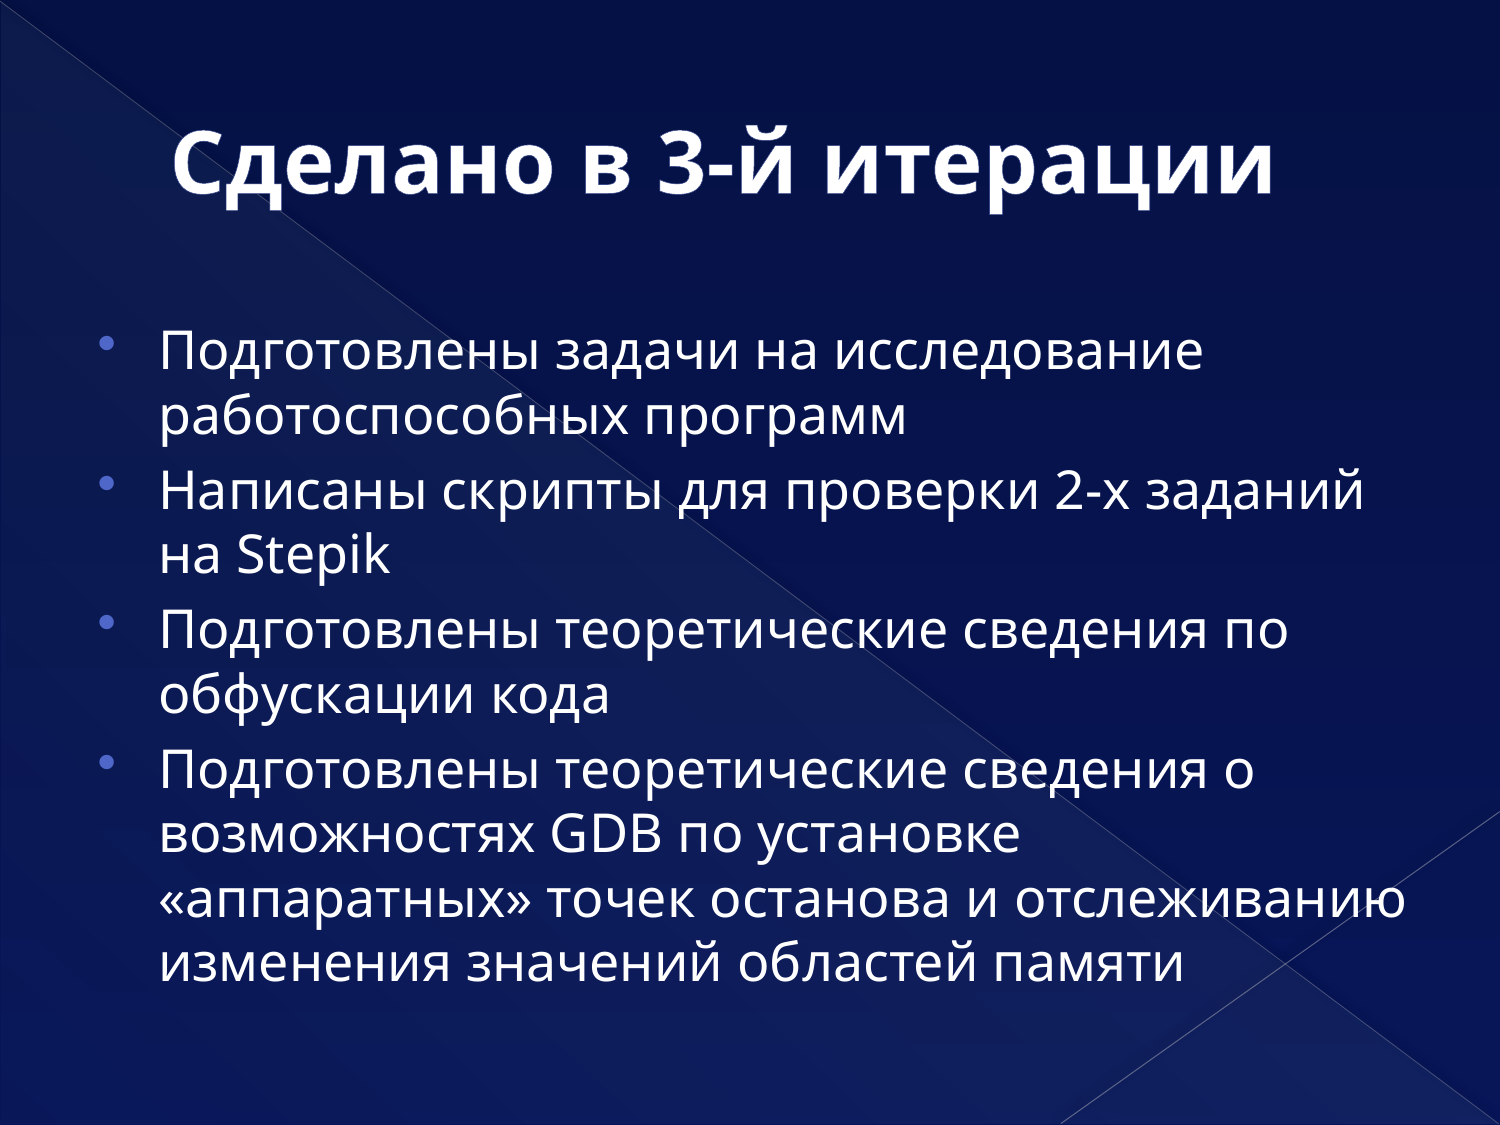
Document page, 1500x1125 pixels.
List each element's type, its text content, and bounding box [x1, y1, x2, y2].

list Подготовлены задачи на исследование работоспособных программ Написаны скрипты для проверки 2-х заданий на Stepik Подготовлены теоретические сведения по обфускации кода Подготовлены теоретические сведения о возможностях GDB по установке «аппаратных» точек останова и отслеживанию изменения значений областей памяти [75, 308, 1425, 1059]
title Сделано в 3-й итерации [75, 43, 1425, 274]
